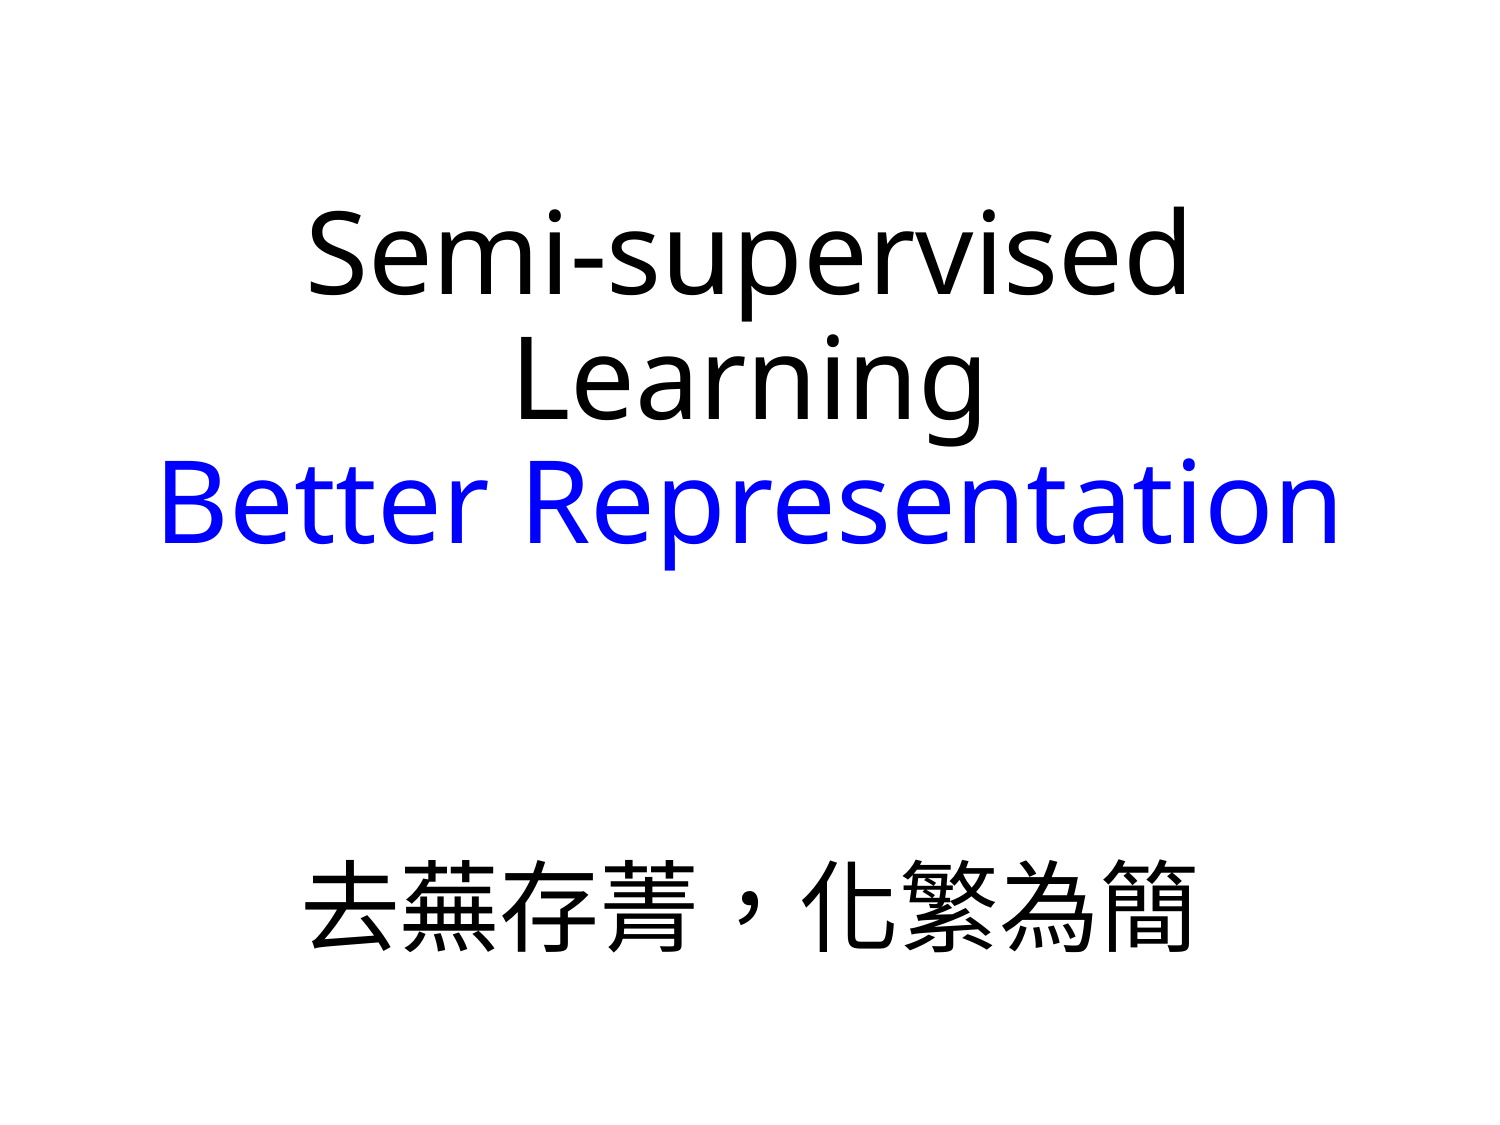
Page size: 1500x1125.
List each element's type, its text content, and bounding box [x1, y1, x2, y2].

text_box 去蕪存菁，化繁為簡 [240, 837, 1260, 973]
title Semi-supervised Learning Better Representation [112, 184, 1388, 576]
